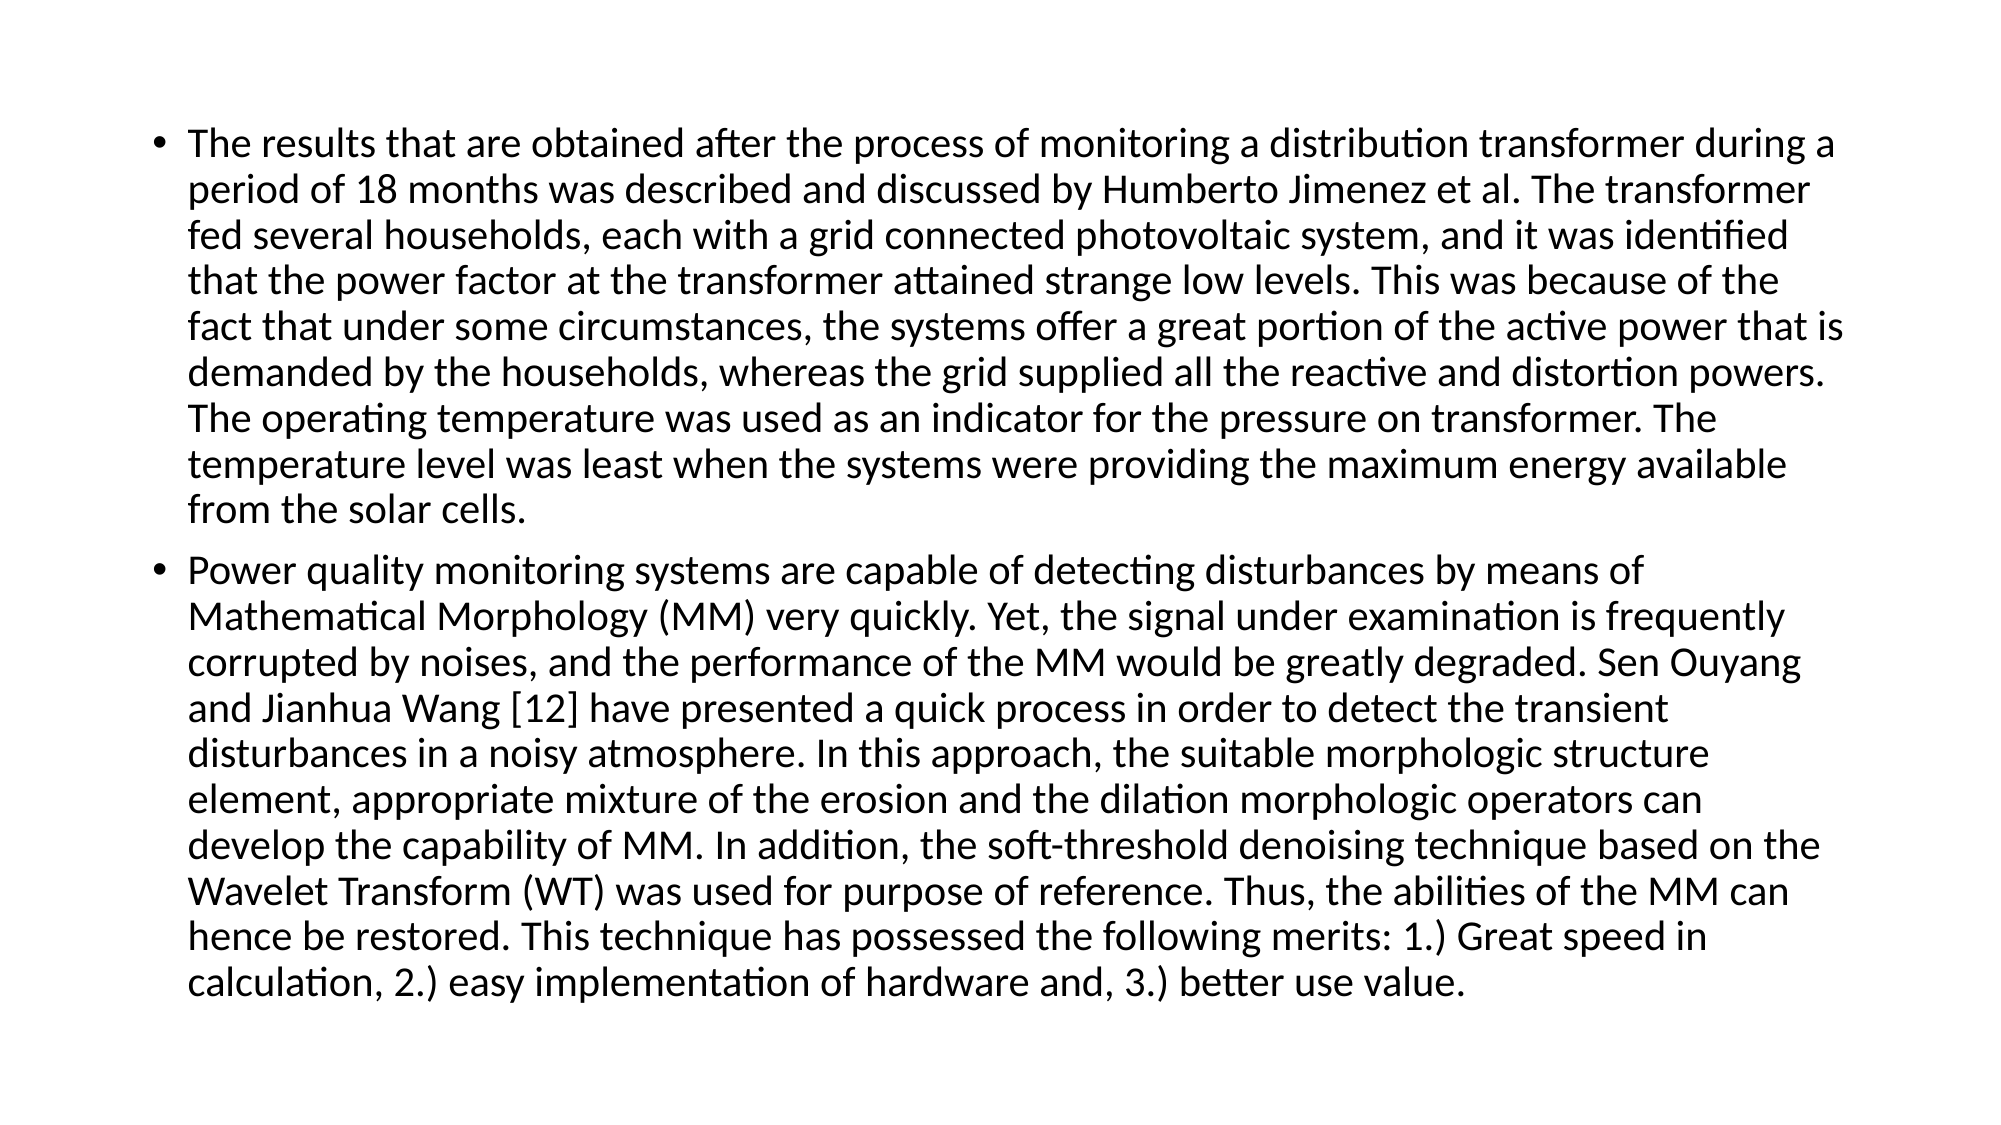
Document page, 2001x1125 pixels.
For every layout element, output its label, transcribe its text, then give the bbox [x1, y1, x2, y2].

list The results that are obtained after the process of monitoring a distribution transformer during a period of 18 months was described and discussed by Humberto Jimenez et al. The transformer fed several households, each with a grid connected photovoltaic system, and it was identified that the power factor at the transformer attained strange low levels. This was because of the fact that under some circumstances, the systems offer a great portion of the active power that is demanded by the households, whereas the grid supplied all the reactive and distortion powers. The operating temperature was used as an indicator for the pressure on transformer. The temperature level was least when the systems were providing the maximum energy available from the solar cells. Power quality monitoring systems are capable of detecting disturbances by means of Mathematical Morphology (MM) very quickly. Yet, the signal under examination is frequently corrupted by noises, and the performance of the MM would be greatly degraded. Sen Ouyang and Jianhua Wang [12] have presented a quick process in order to detect the transient disturbances in a noisy atmosphere. In this approach, the suitable morphologic structure element, appropriate mixture of the erosion and the dilation morphologic operators can develop the capability of MM. In addition, the soft-threshold denoising technique based on the Wavelet Transform (WT) was used for purpose of reference. Thus, the abilities of the MM can hence be restored. This technique has possessed the following merits: 1.) Great speed in calculation, 2.) easy implementation of hardware and, 3.) better use value. [137, 113, 1863, 1014]
